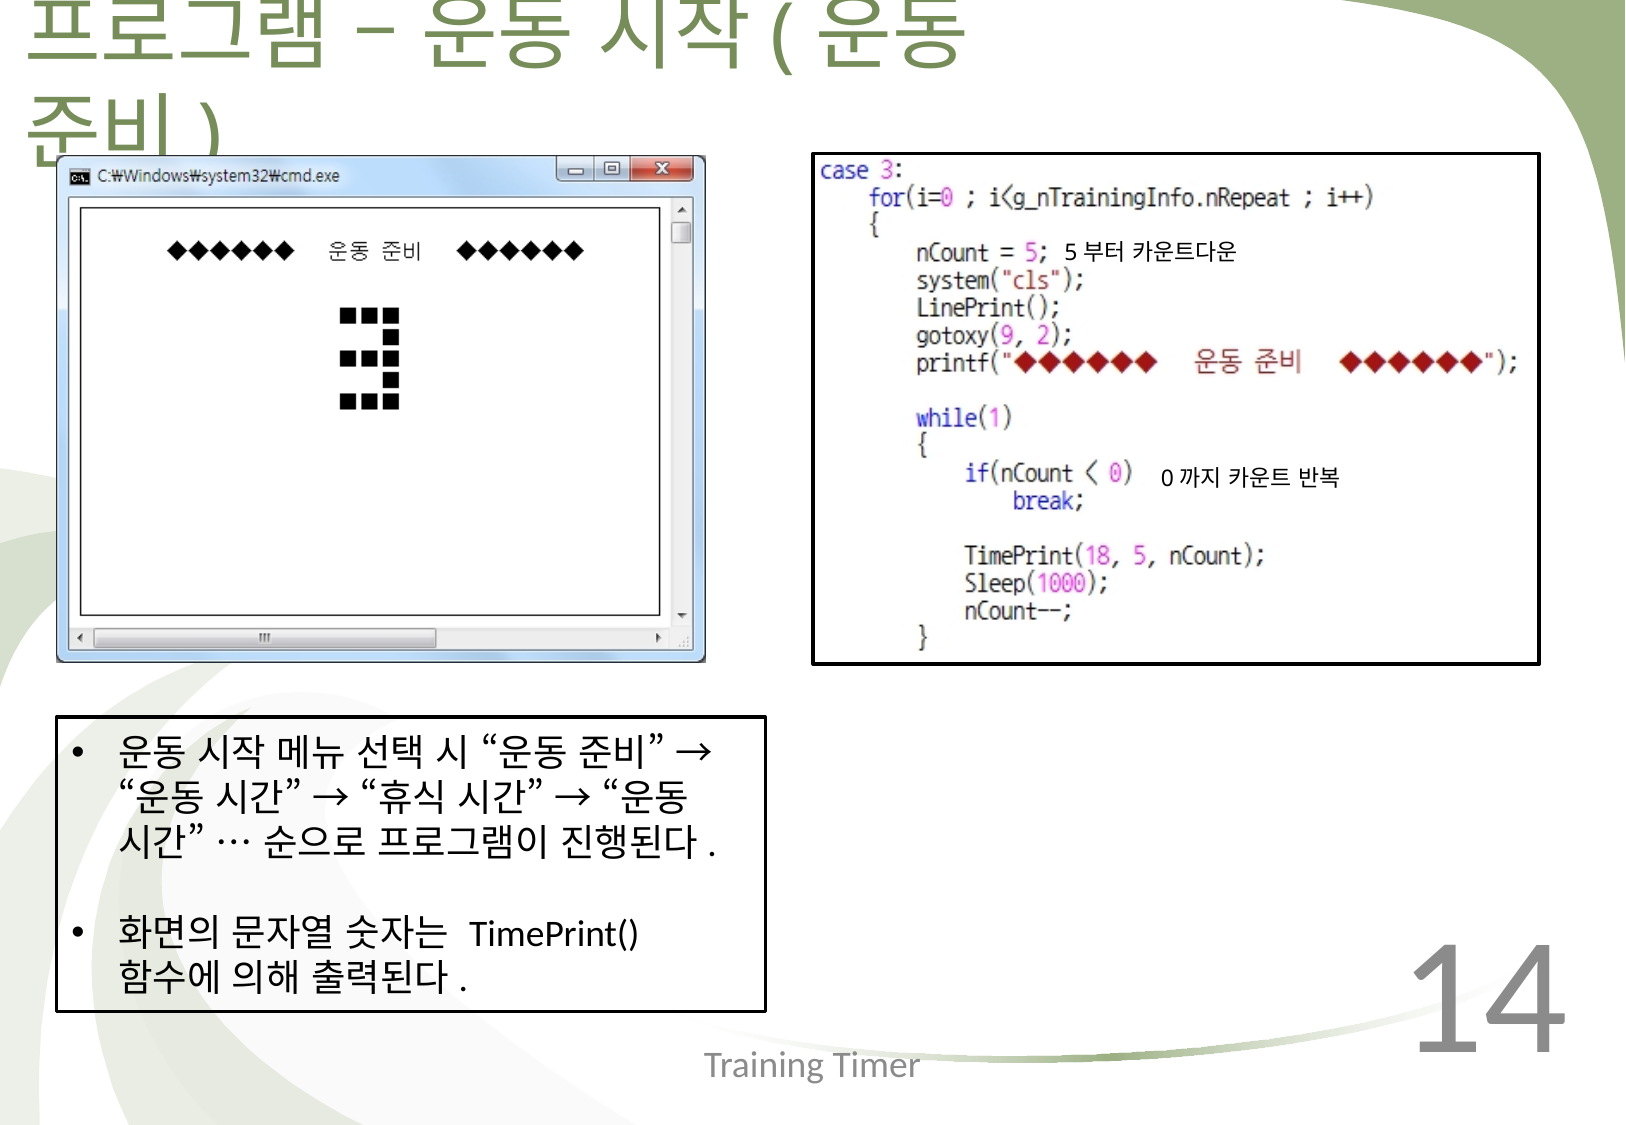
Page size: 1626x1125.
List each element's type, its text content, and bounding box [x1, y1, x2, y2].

slide_number 14 [1391, 869, 1569, 1103]
text_box 운동 시작 메뉴 선택 시 “운동 준비” → “운동 시간” → “휴식 시간” → “운동 시간” … 순으로 프로그램이 진행된다. 화면의 문자열 숫자는 TimePrint()함수에 의해 출력된다. [54, 715, 767, 1013]
text_box 프로그램 – 운동 시작(운동 준비) [9, 0, 1150, 187]
picture [56, 154, 706, 663]
footer Training Timer [555, 1023, 1070, 1103]
picture [814, 154, 1538, 663]
